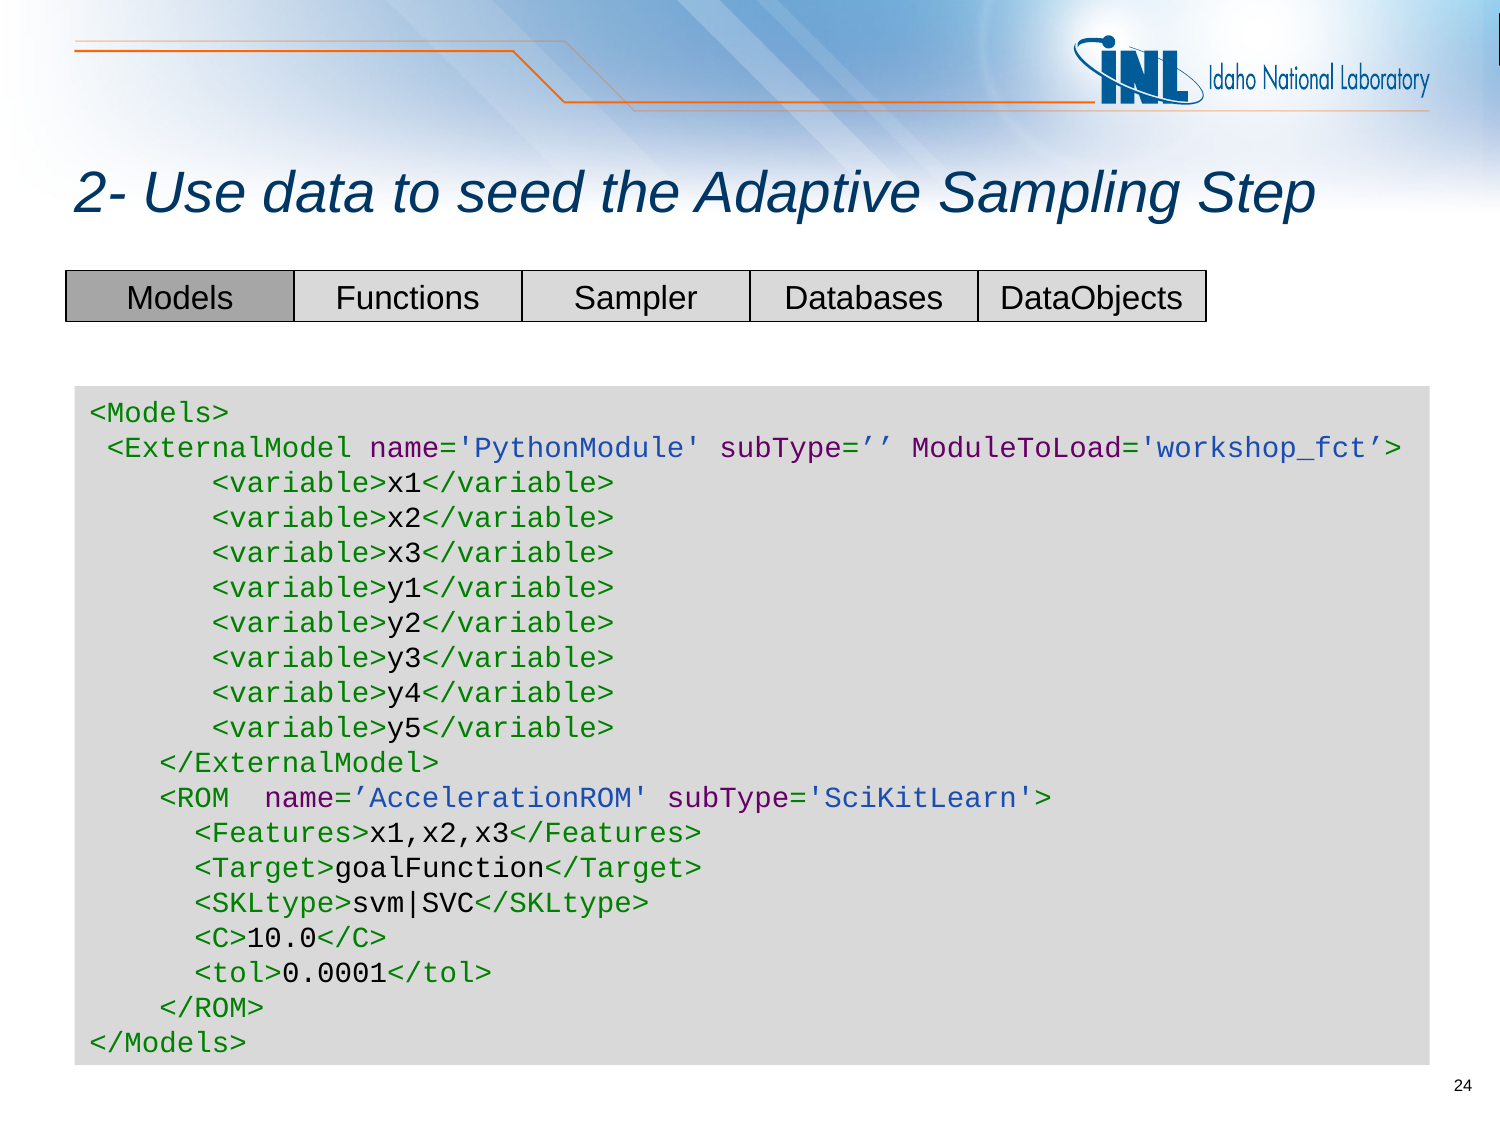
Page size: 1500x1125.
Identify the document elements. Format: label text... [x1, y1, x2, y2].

slide_number 24 [1429, 1074, 1473, 1096]
text_box Functions [293, 270, 521, 322]
text_box Databases [750, 270, 977, 322]
title 2- Use data to seed the Adaptive Sampling Step [74, 164, 1426, 227]
text_box Sampler [521, 270, 750, 322]
text_box DataObjects [977, 270, 1206, 322]
picture [0, 0, 1500, 1125]
text_box <Models> <ExternalModel name='PythonModule' subType=’’ ModuleToLoad='workshop_fct’> <variable>x1</variable> <variable>x2</variable> <variable>x3</variable> <variable>y1</variable> <variable>y2</variable> <variable>y3</variable> <variable>y4</variable> <variable>y5</variable> </ExternalModel> <ROM name=’AccelerationROM' subType='SciKitLearn'> <Features>x1,x2,x3</Features> <Target>goalFunction</Target> <SKLtype>svm|SVC</SKLtype> <C>10.0</C> <tol>0.0001</tol> </ROM> </Models> [74, 386, 1430, 1066]
text_box Models [66, 270, 293, 322]
